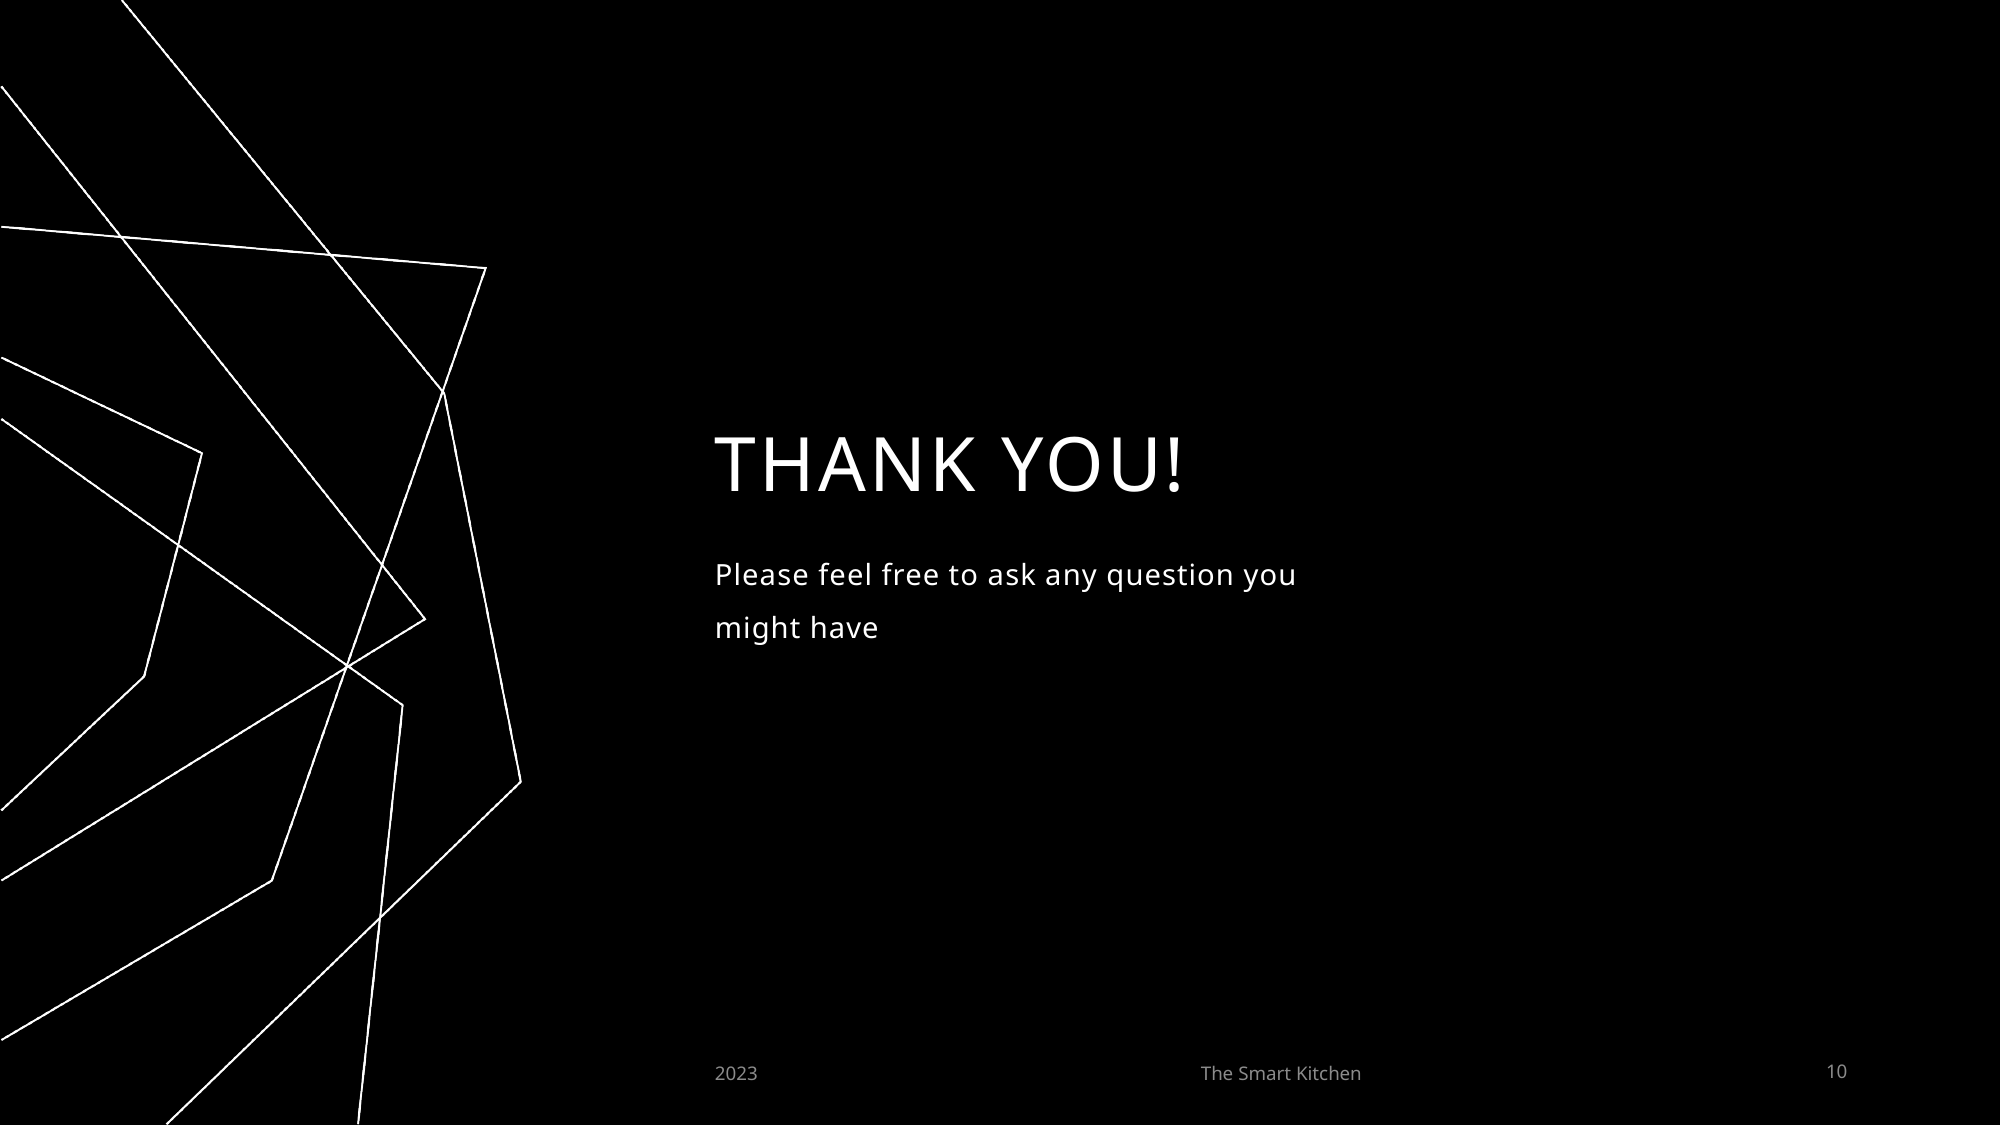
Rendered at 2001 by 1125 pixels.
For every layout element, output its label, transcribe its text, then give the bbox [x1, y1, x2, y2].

slide_number 2023 [699, 1042, 992, 1103]
picture [0, 0, 522, 1125]
footer The Smart Kitchen [1062, 1042, 1500, 1103]
title THANK YOU! [699, 265, 1386, 516]
subtitle Please feel free to ask any question you might have [699, 531, 1386, 757]
slide_number 10 [1571, 1042, 1863, 1103]
